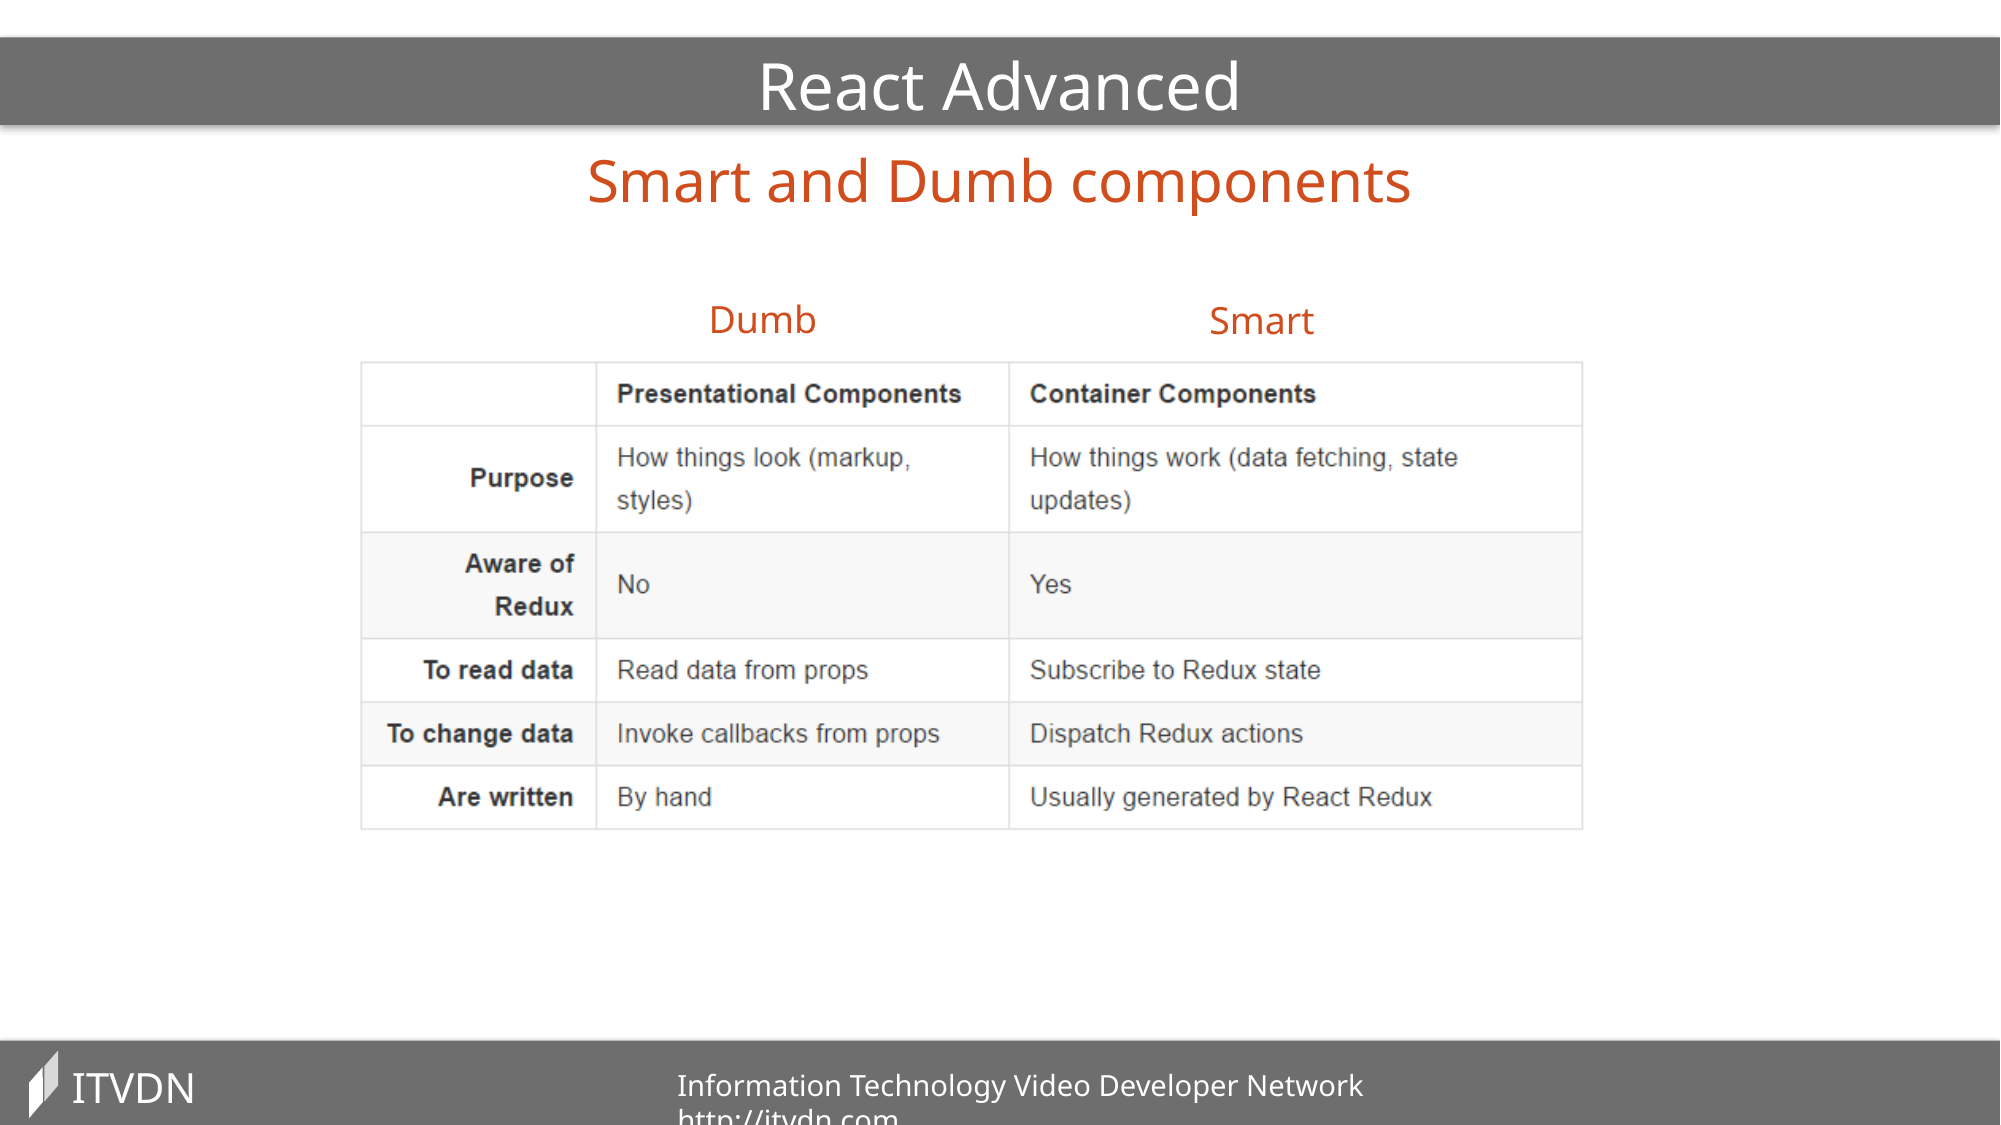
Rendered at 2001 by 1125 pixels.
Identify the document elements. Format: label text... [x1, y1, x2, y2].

text_box ITVDN [62, 1054, 212, 1120]
text_box Dumb [693, 288, 833, 344]
picture [328, 345, 1612, 847]
text_box Smart and Dumb components [324, 132, 1675, 225]
text_box [24, 0, 36, 93]
text_box [0, 34, 2000, 128]
text_box Smart [1194, 289, 1330, 344]
text_box [0, 1037, 2000, 1125]
text_box React Advanced [324, 37, 1675, 132]
text_box Information Technology Video Developer Network http://itvdn.com [662, 1059, 1963, 1125]
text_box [28, 1050, 59, 1119]
